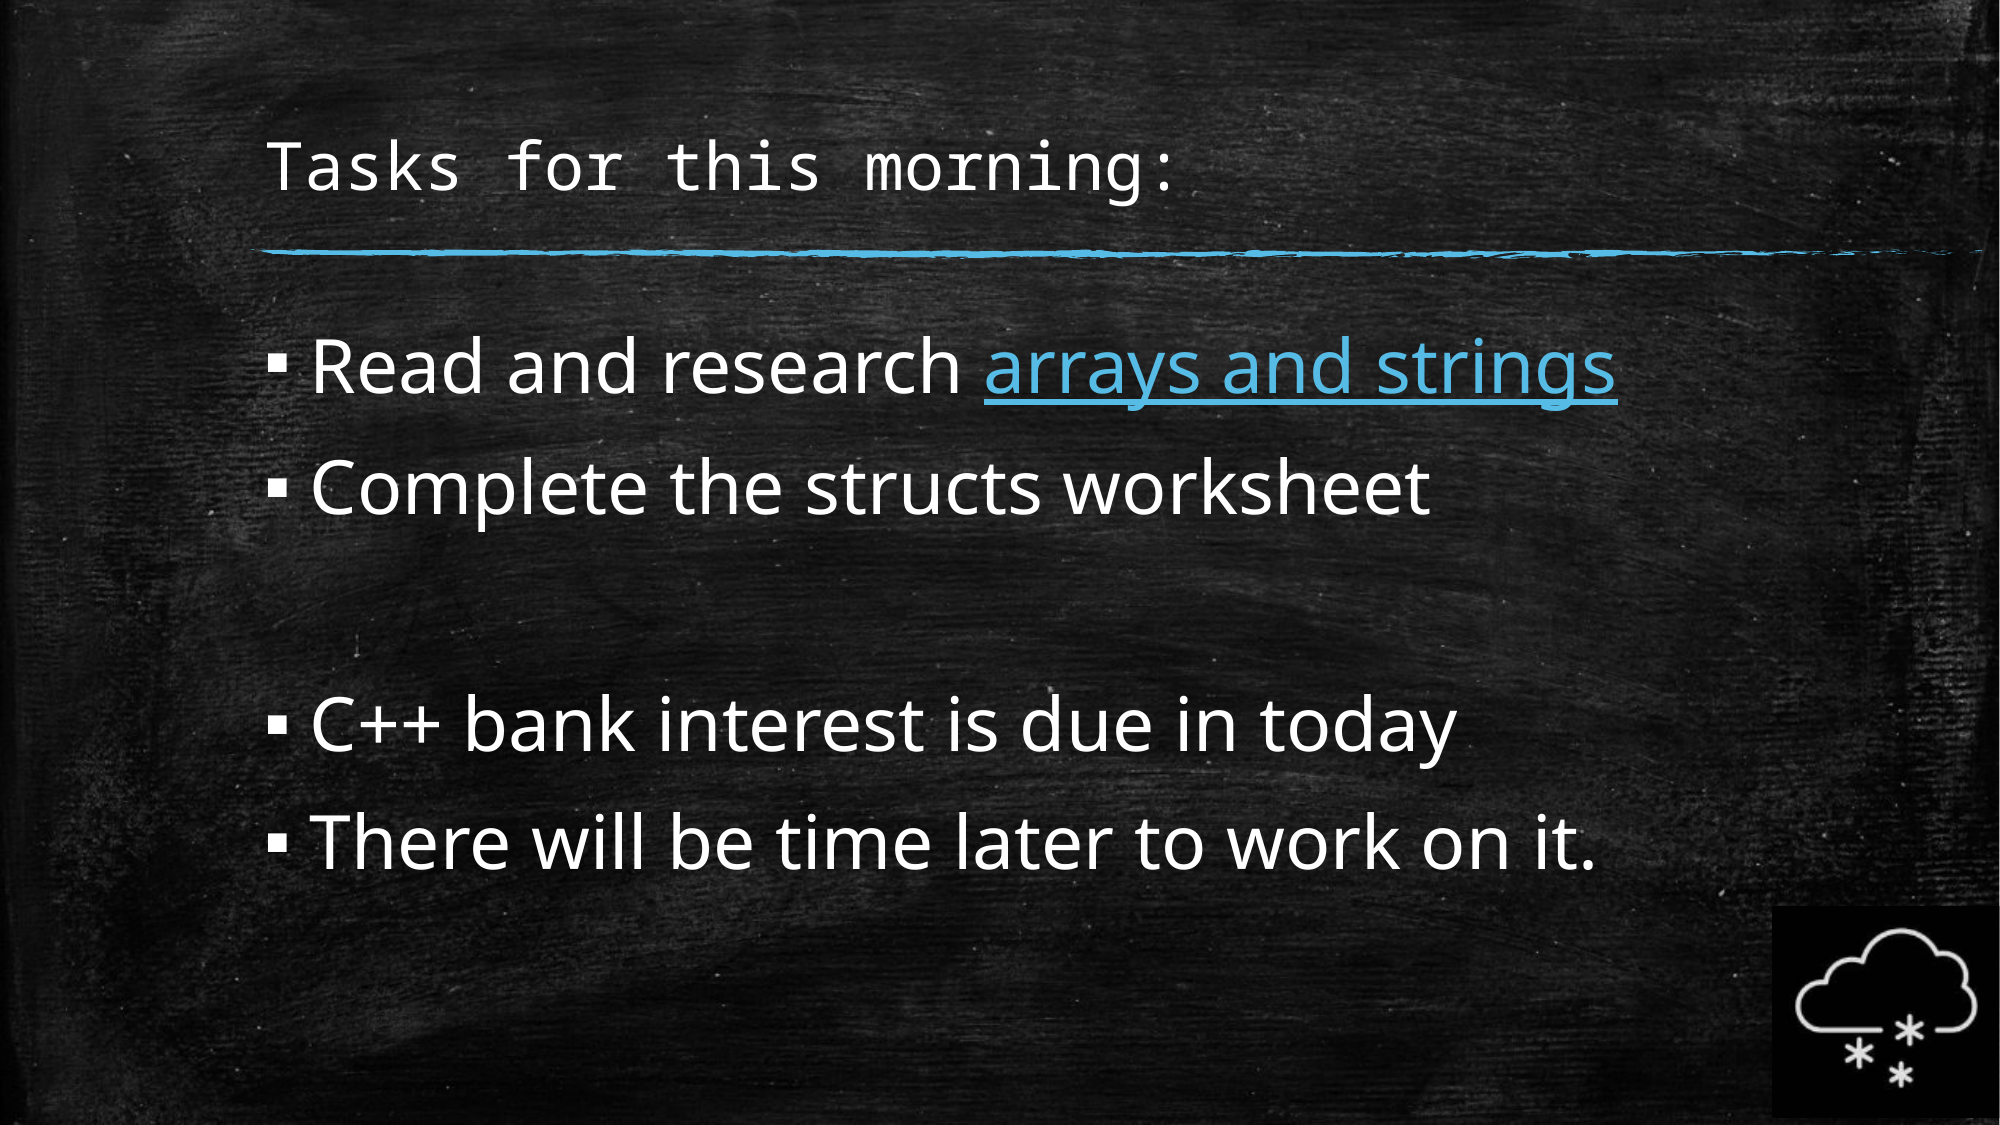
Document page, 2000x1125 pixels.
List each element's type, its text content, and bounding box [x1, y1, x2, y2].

picture [1772, 906, 2000, 1118]
title Tasks for this morning: [249, 45, 1750, 213]
list Read and research arrays and strings Complete the structs worksheet C++ bank interest is due in today There will be time later to work on it. [249, 312, 1750, 1013]
